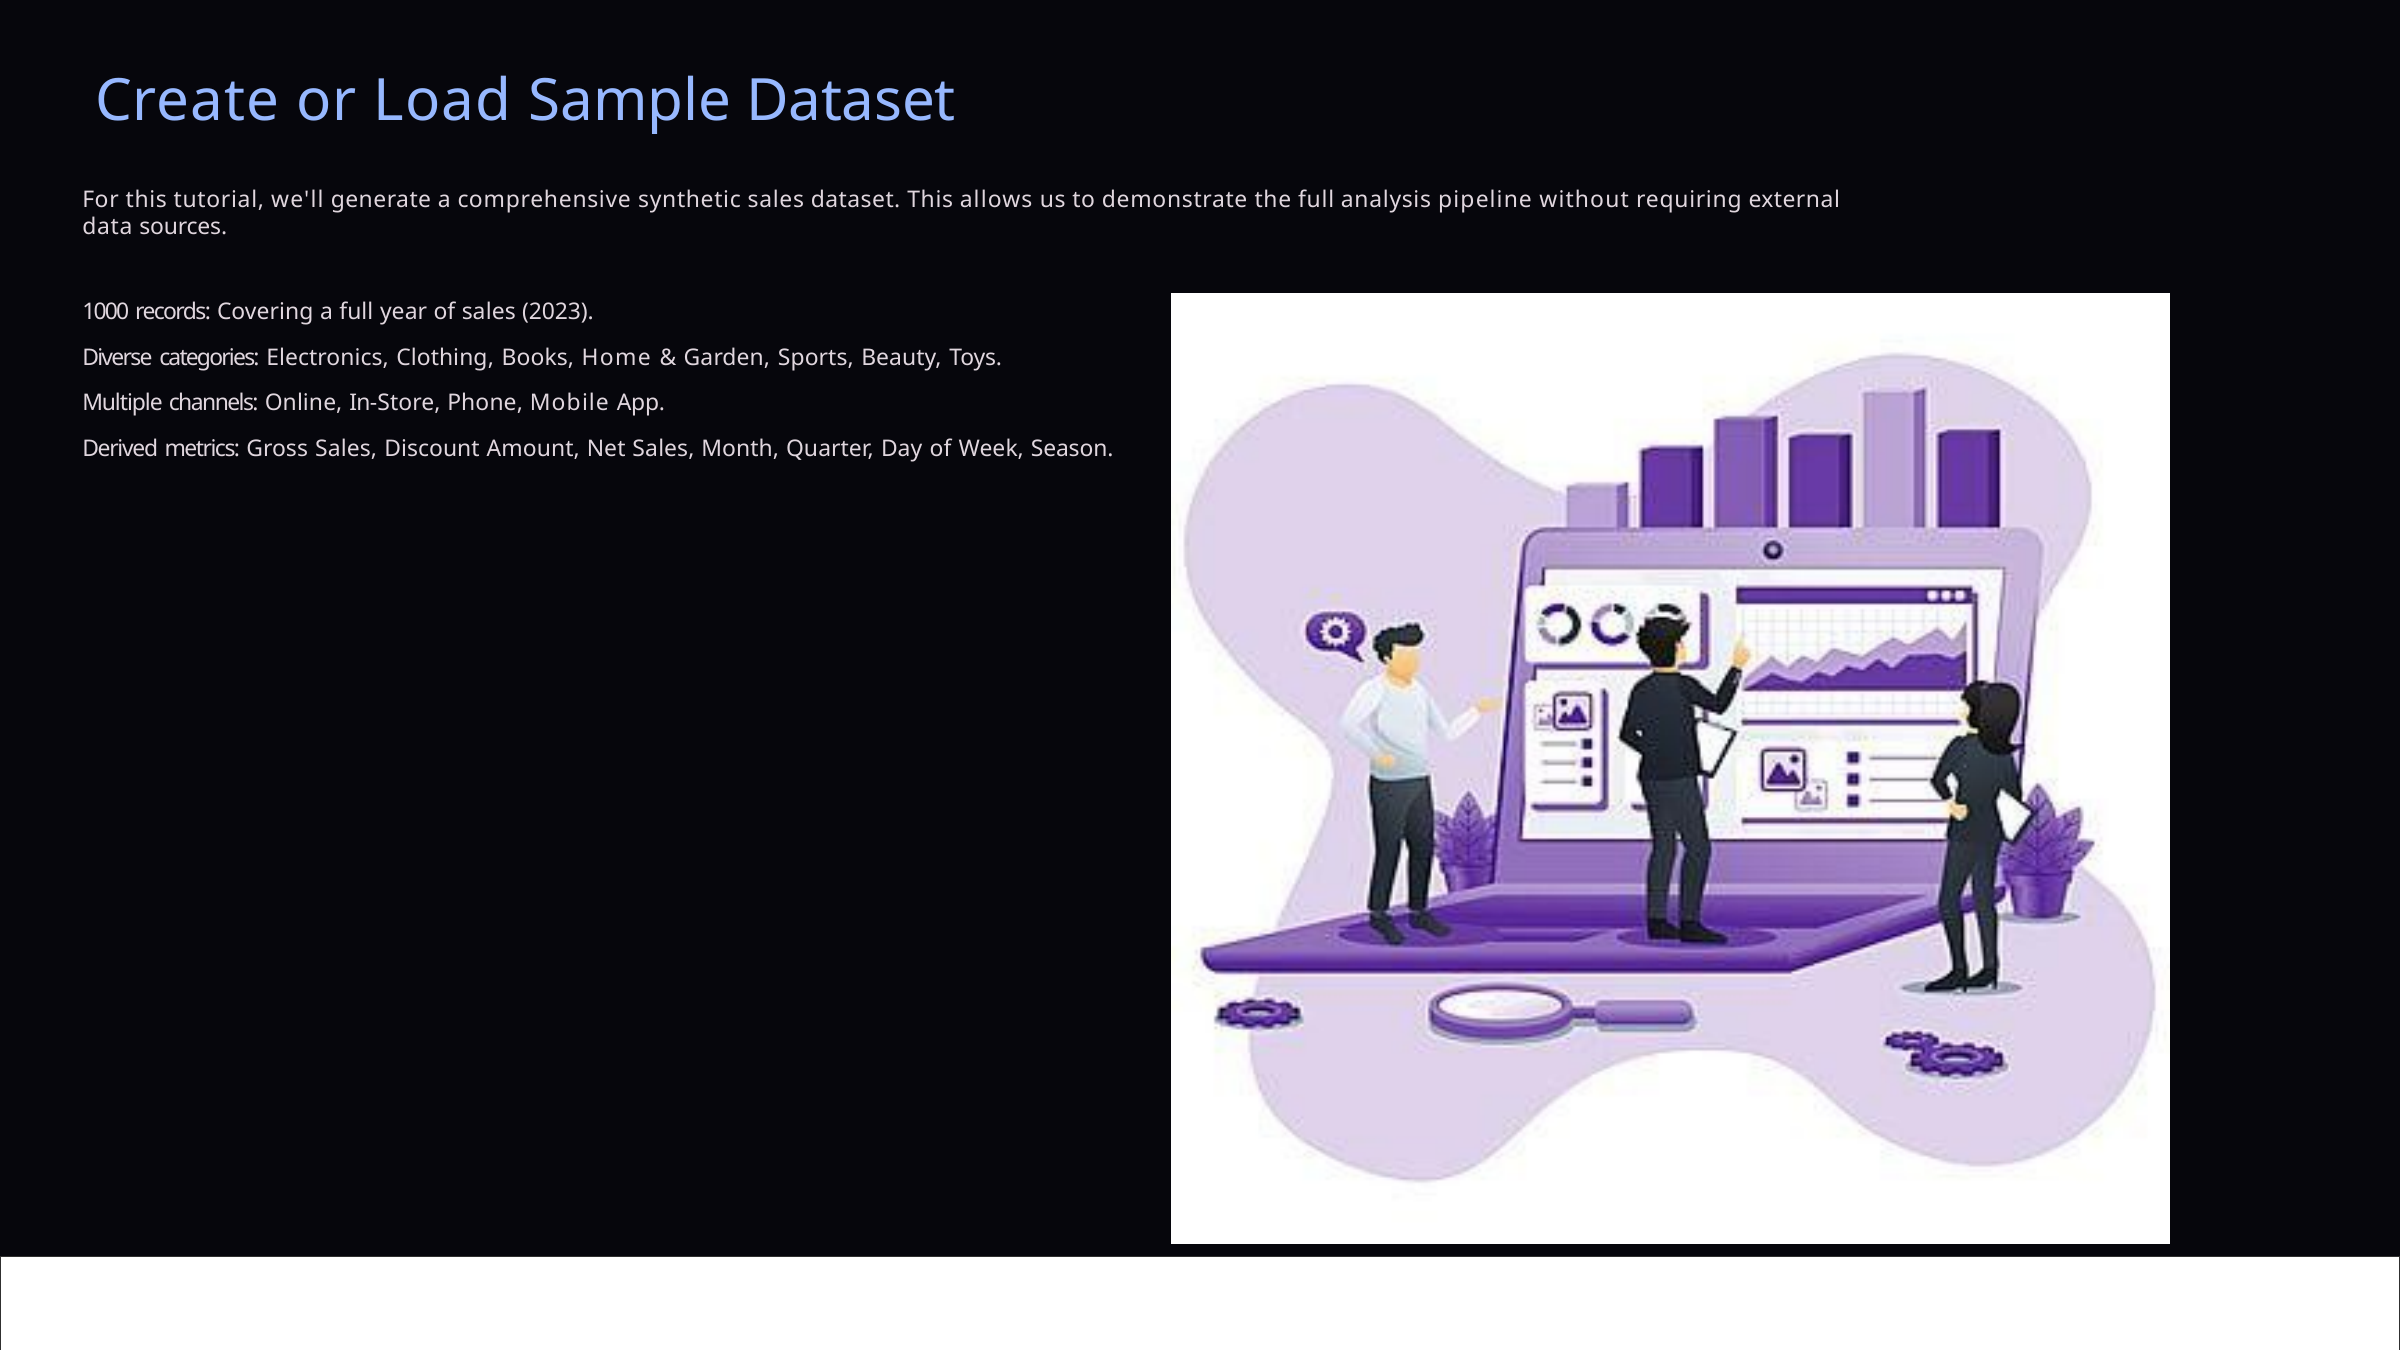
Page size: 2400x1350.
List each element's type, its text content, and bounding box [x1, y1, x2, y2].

title Create or Load Sample Dataset [93, 60, 1015, 182]
text_box For this tutorial, we'll generate a comprehensive synthetic sales dataset. This allows us to demonstrate the full analysis pipeline without requiring external data sources. 1000 records: Covering a full year of sales (2023). Diverse categories: Electronics, Clothing, Books, Home & Garden, Sports, Beauty, Toys. Multiple channels: Online, In-Store, Phone, Mobile App. Derived metrics: Gross Sales, Discount Amount, Net Sales, Month, Quarter, Day of Week, Season. [80, 182, 1864, 461]
picture [1171, 293, 2170, 1245]
